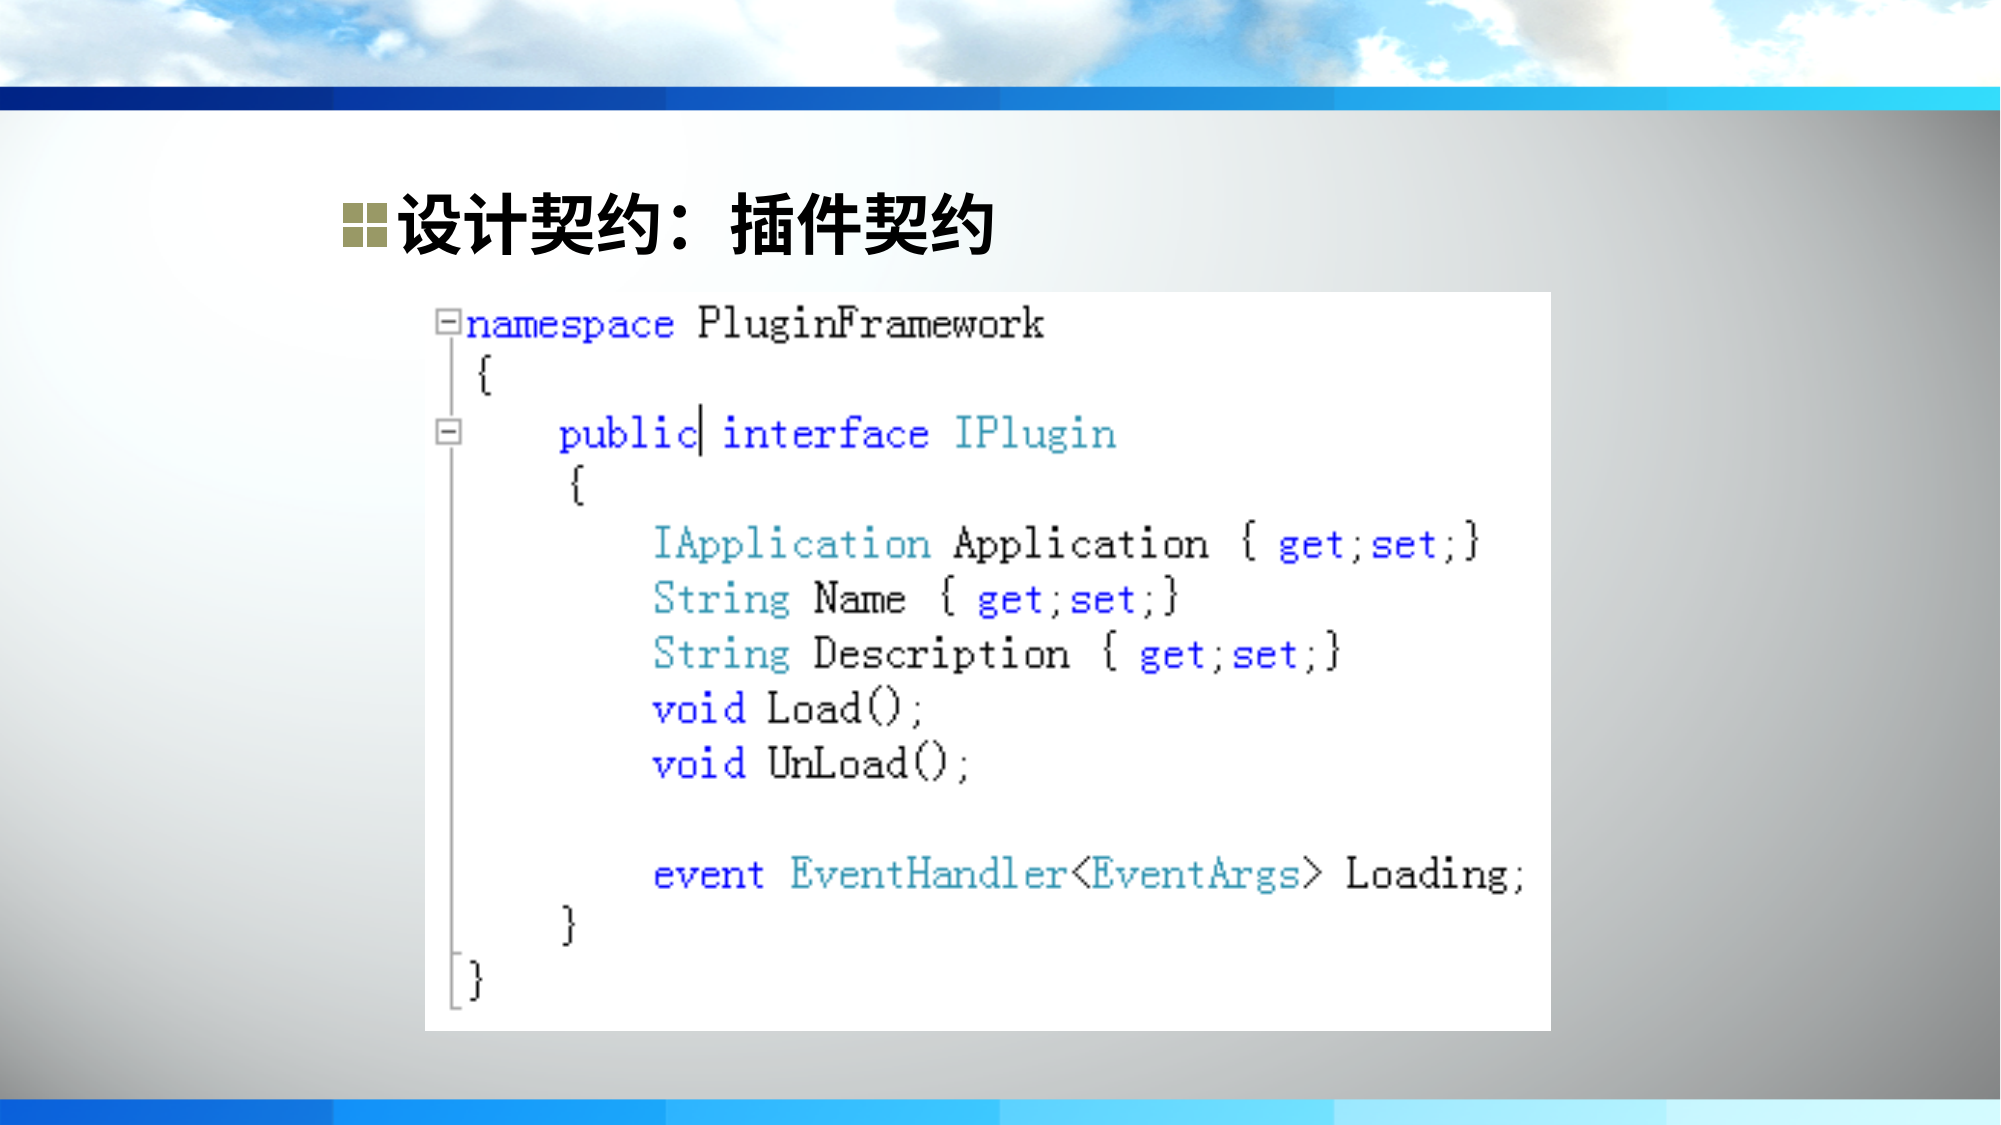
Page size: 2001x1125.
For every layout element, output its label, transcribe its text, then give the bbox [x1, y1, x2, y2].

picture [0, 0, 2001, 1125]
list 设计契约：插件契约 [324, 175, 1668, 1055]
